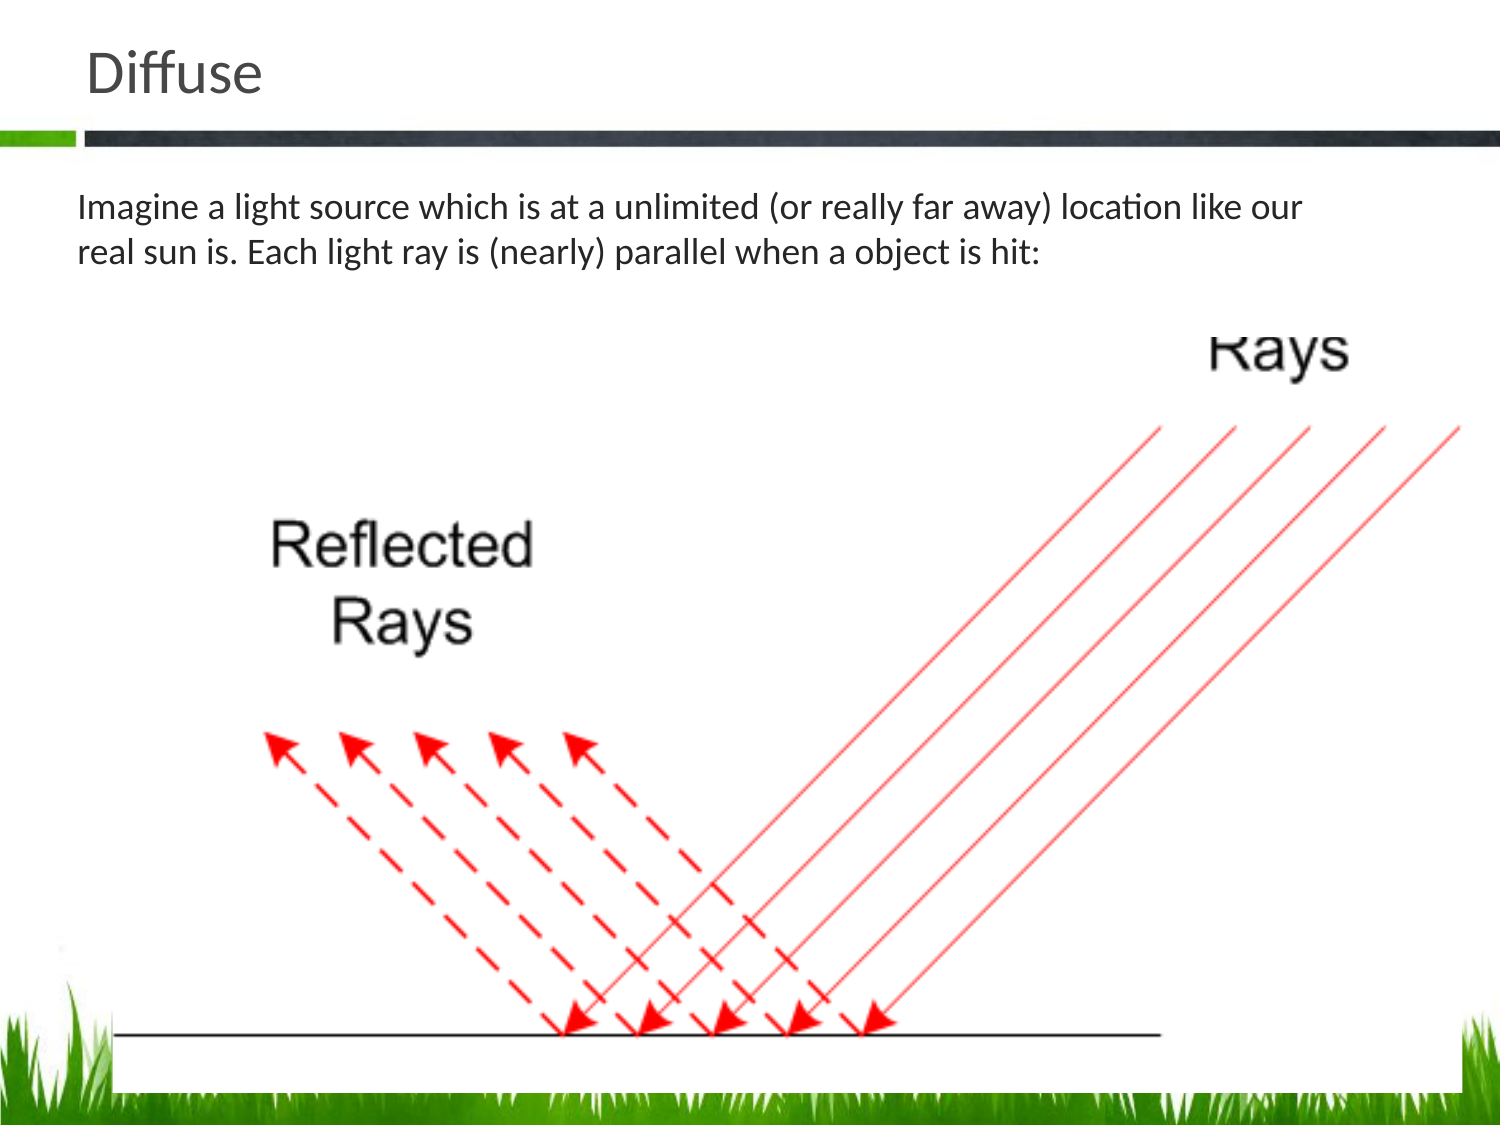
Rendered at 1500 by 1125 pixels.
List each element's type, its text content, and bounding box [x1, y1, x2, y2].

title Diffuse [71, 12, 1450, 125]
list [112, 337, 1463, 1093]
text_box Imagine a light source which is at a unlimited (or really far away) location like our real sun is. Each light ray is (nearly) parallel when a object is hit: [62, 174, 1375, 280]
picture [0, 0, 1500, 1125]
